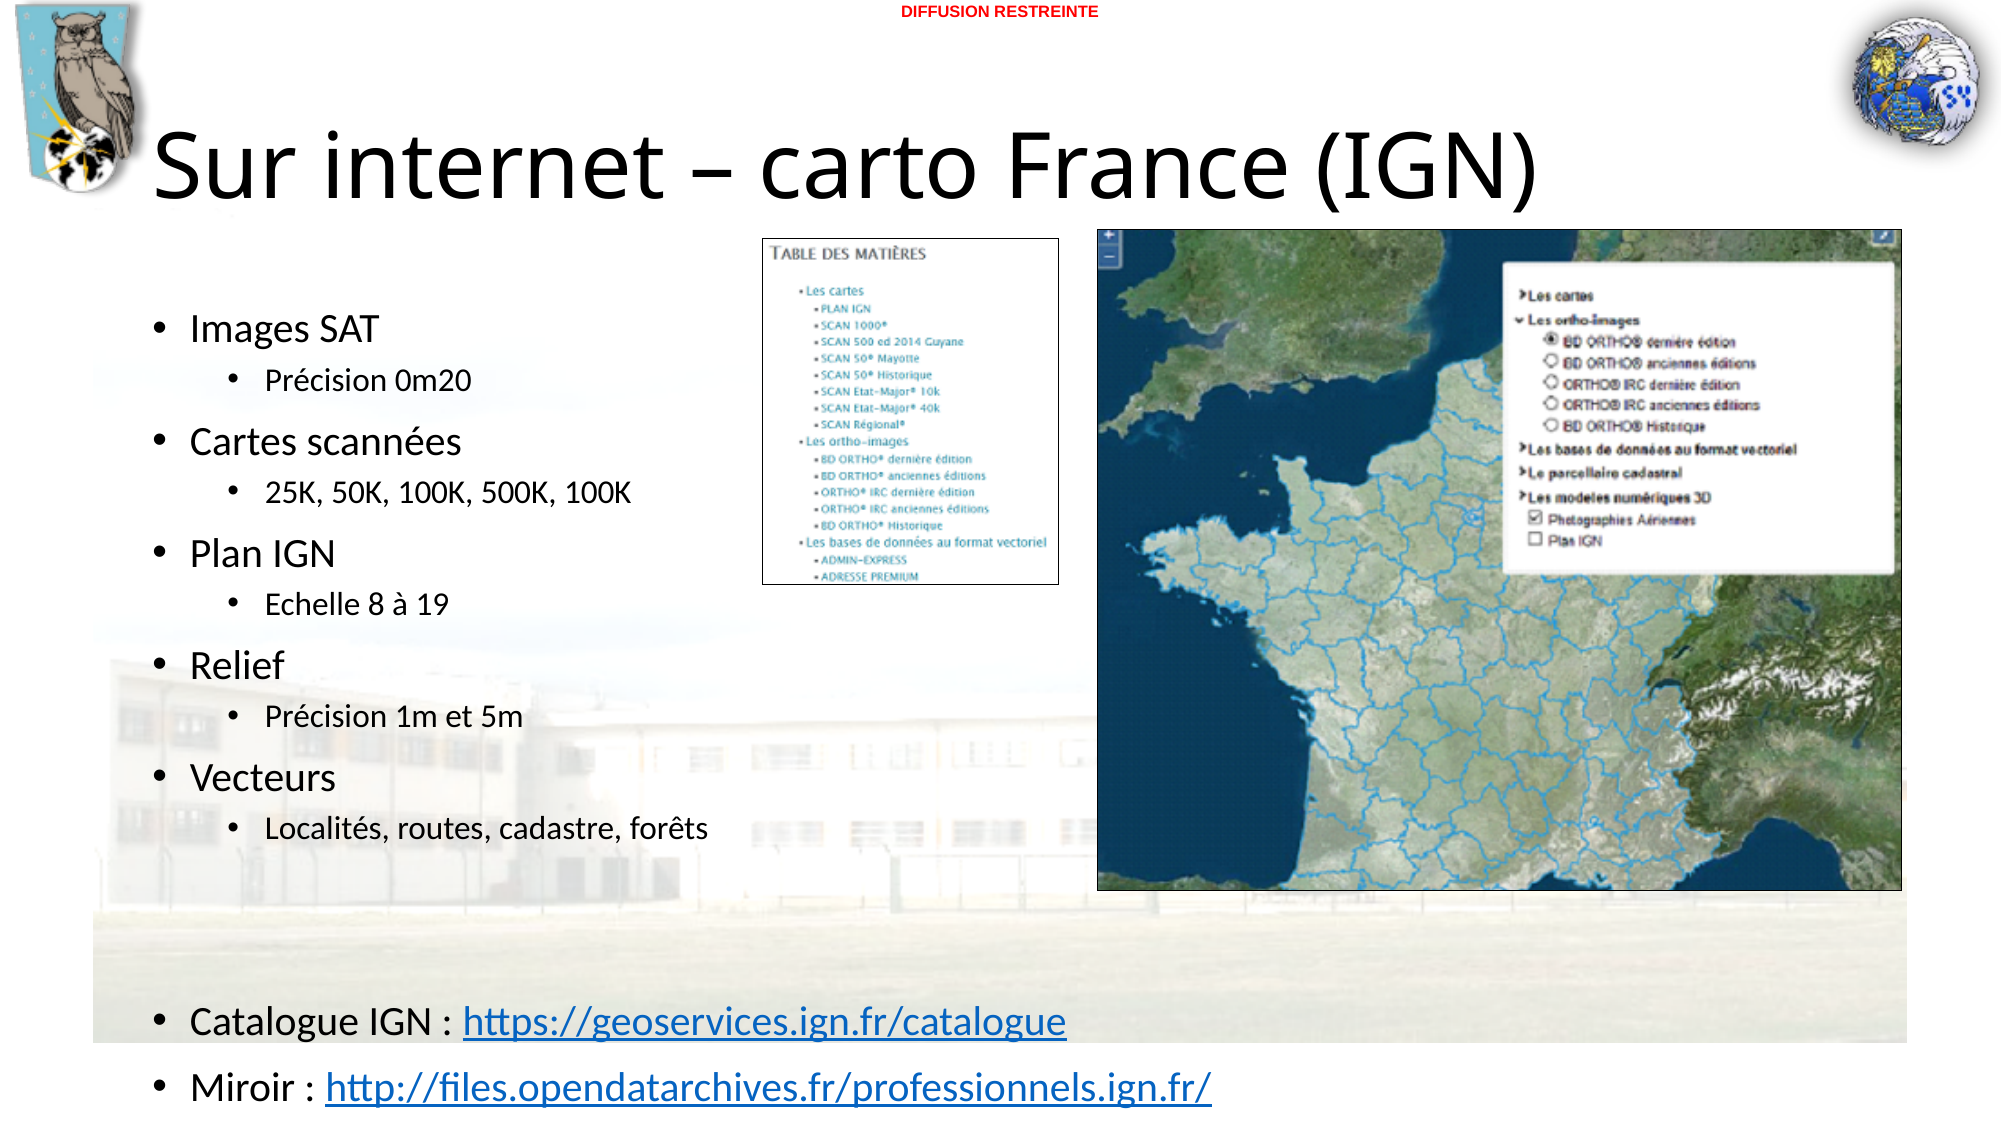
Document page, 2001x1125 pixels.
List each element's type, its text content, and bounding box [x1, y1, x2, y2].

picture [1850, 16, 1983, 147]
list Images SAT Précision 0m20 Cartes scannées 25K, 50K, 100K, 500K, 100K Plan IGN Echelle 8 à 19 Relief Précision 1m et 5m Vecteurs Localités, routes, cadastre, forêts Catalogue IGN : https://geoservices.ign.fr/catalogue Miroir : http://files.opendatarchives.fr/professionnels.ign.fr/ [137, 299, 1863, 1040]
picture [762, 238, 1059, 585]
picture [14, 4, 136, 193]
picture [1097, 229, 1902, 891]
title Sur internet – carto France (IGN) [137, 59, 1863, 278]
